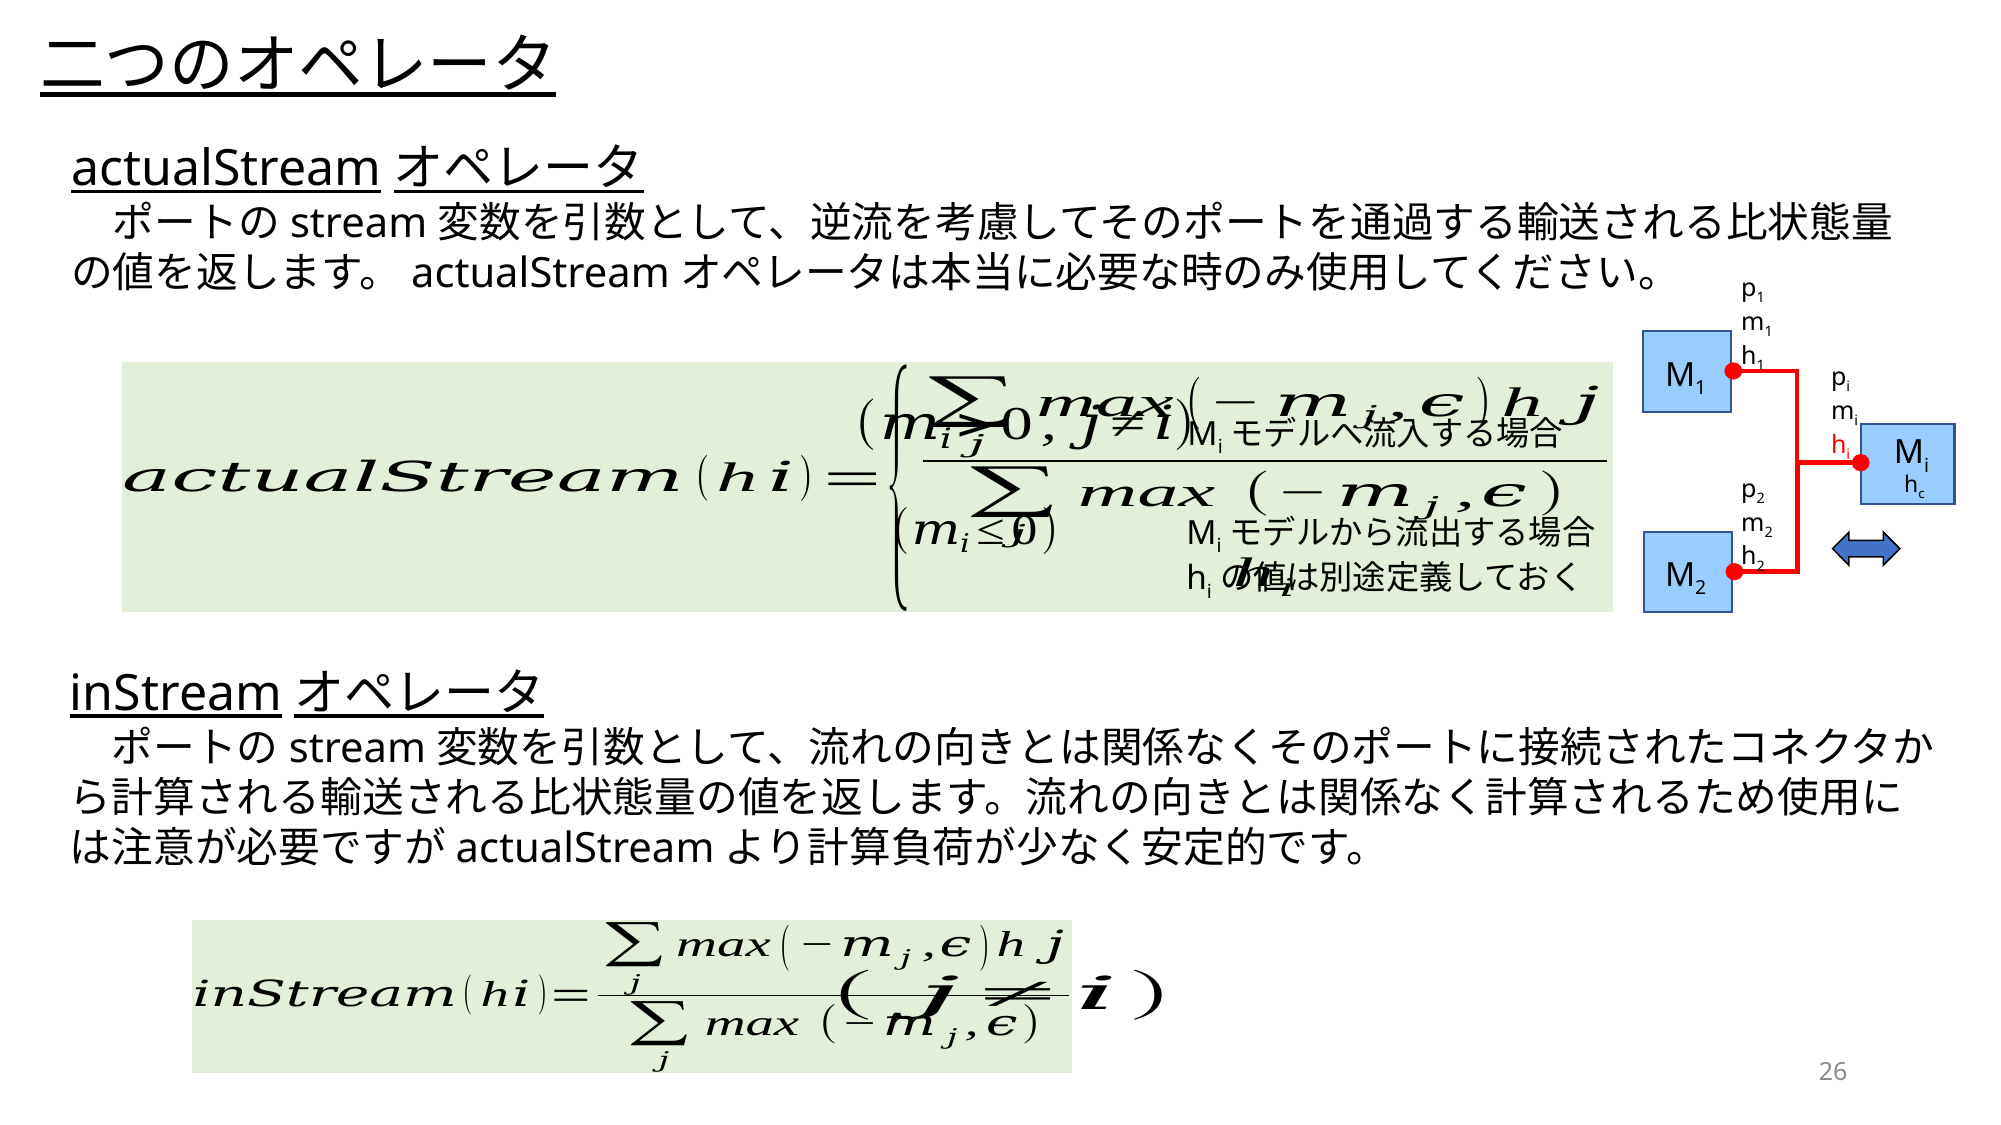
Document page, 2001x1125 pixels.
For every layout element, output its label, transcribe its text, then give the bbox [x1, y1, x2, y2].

text_box [1860, 423, 1889, 505]
text_box [1940, 423, 1956, 505]
text_box Miモデルから流出する場合 hiの値は別途定義しておく [1171, 503, 1611, 610]
text_box [1643, 531, 1733, 613]
text_box [1642, 330, 1732, 413]
text_box Miモデルへ流入する場合 [1172, 404, 1579, 465]
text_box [1743, 462, 1852, 572]
text_box inStreamオペレータ ポートのstream変数を引数として、流れの向きとは関係なくそのポートに接続されたコネクタから計算される輸送される比状態量の値を返します。流れの向きとは関係なく計算されるため使用には注意が必要ですがactualStreamより計算負荷が少なく安定的です。 [55, 653, 1959, 878]
slide_number 26 [1412, 1042, 1863, 1103]
text_box Mi [1879, 423, 1945, 484]
text_box M1 [1650, 345, 1722, 406]
text_box hc [1889, 484, 1940, 509]
text_box pi mi hi [1816, 353, 1873, 470]
text_box M2 [1650, 545, 1722, 606]
text_box p1 m1 h1 [1726, 264, 1788, 381]
text_box 二つのオペレータ [32, 14, 566, 109]
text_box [1742, 370, 1852, 463]
text_box actualStreamオペレータ ポートのstream変数を引数として、逆流を考慮してそのポートを通過する輸送される比状態量の値を返します。actualStreamオペレータは本当に必要な時のみ使用してください。 [56, 128, 1909, 304]
text_box [1852, 530, 1901, 567]
text_box p2 m2 h2 [1726, 464, 1788, 582]
